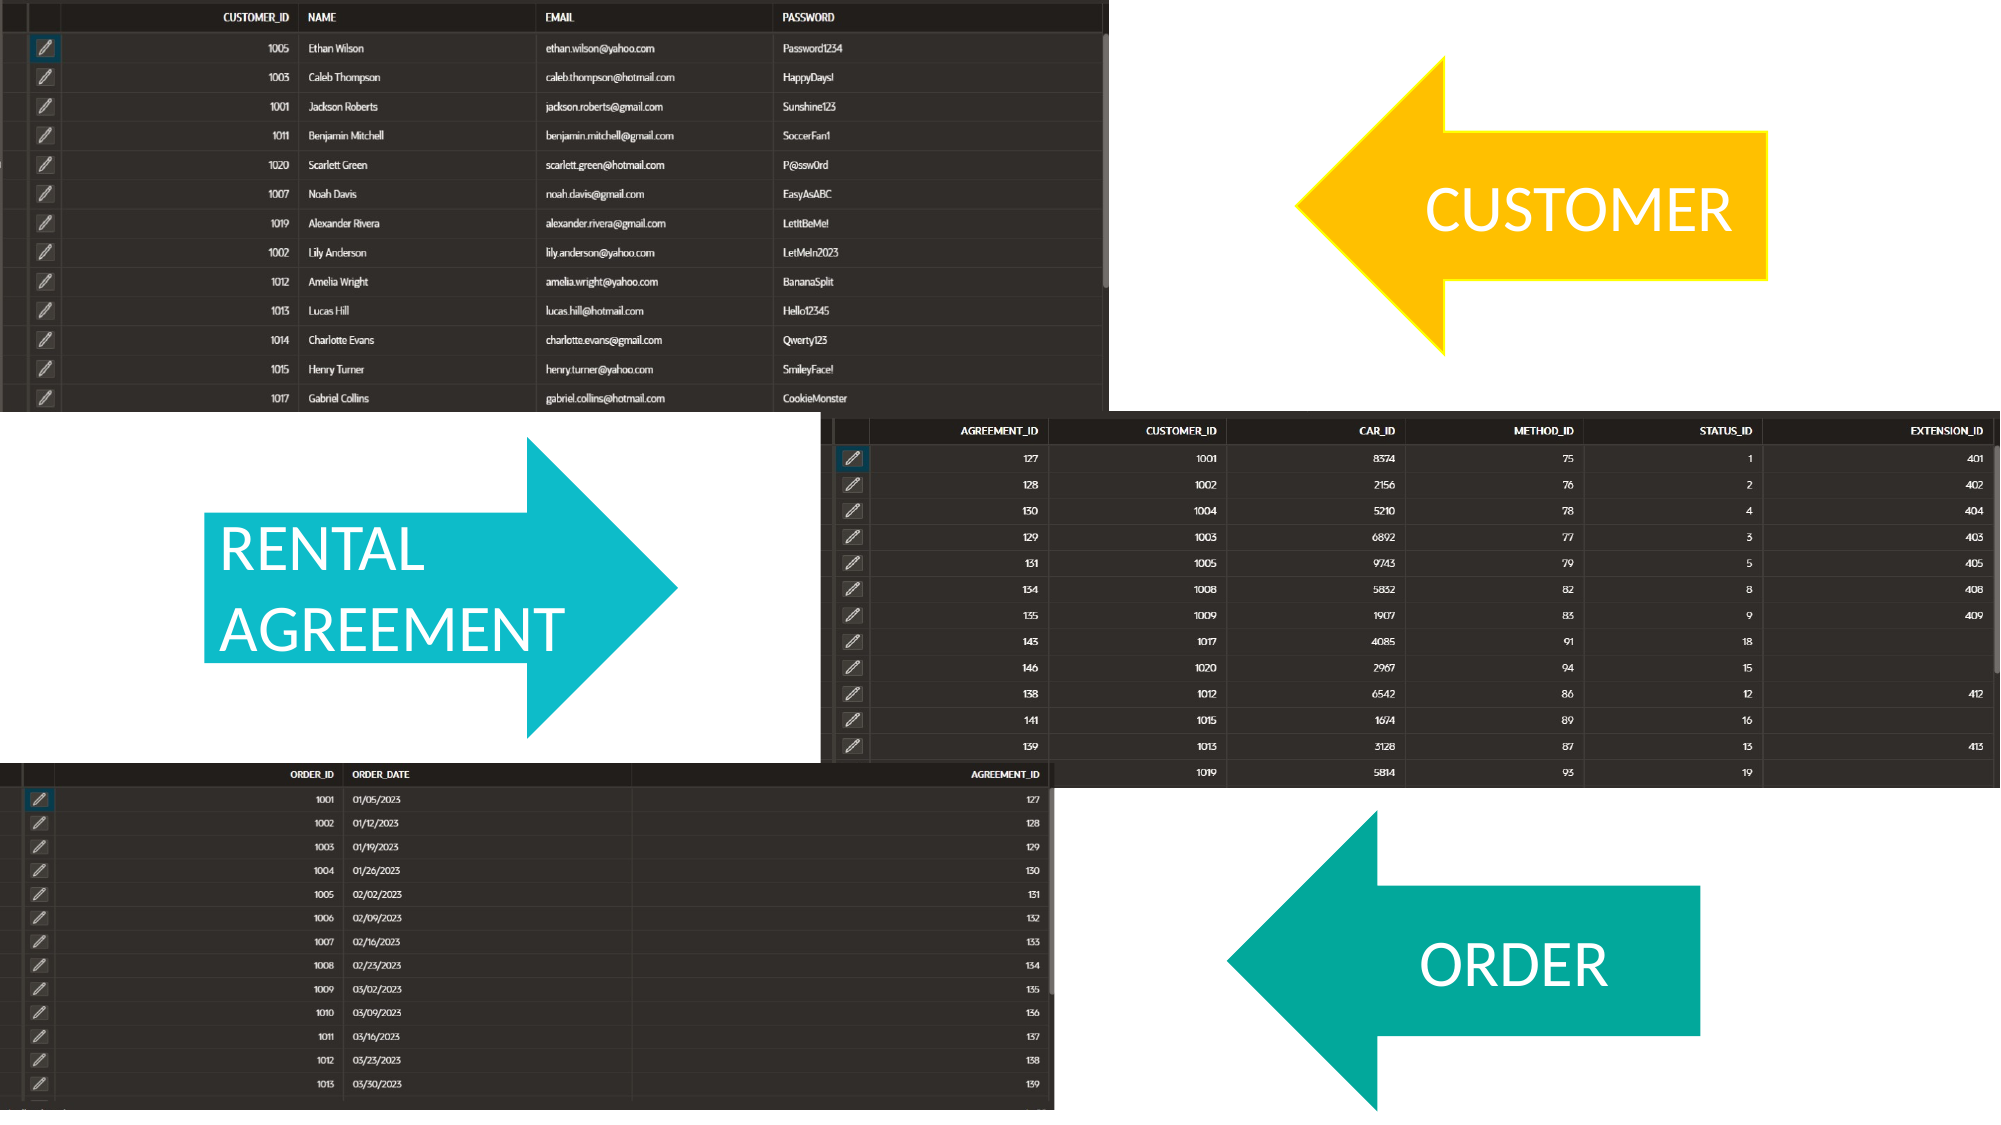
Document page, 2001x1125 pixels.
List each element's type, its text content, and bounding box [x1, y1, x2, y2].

picture [0, 0, 2000, 1110]
text_box RENTAL AGREEMENT [205, 487, 656, 673]
text_box [656, 565, 678, 610]
text_box [1226, 810, 1701, 1112]
text_box [527, 437, 578, 487]
text_box [1294, 55, 1769, 357]
text_box CUSTOMER [1410, 157, 1761, 253]
text_box [527, 673, 593, 739]
text_box ORDER [1404, 912, 1735, 1008]
